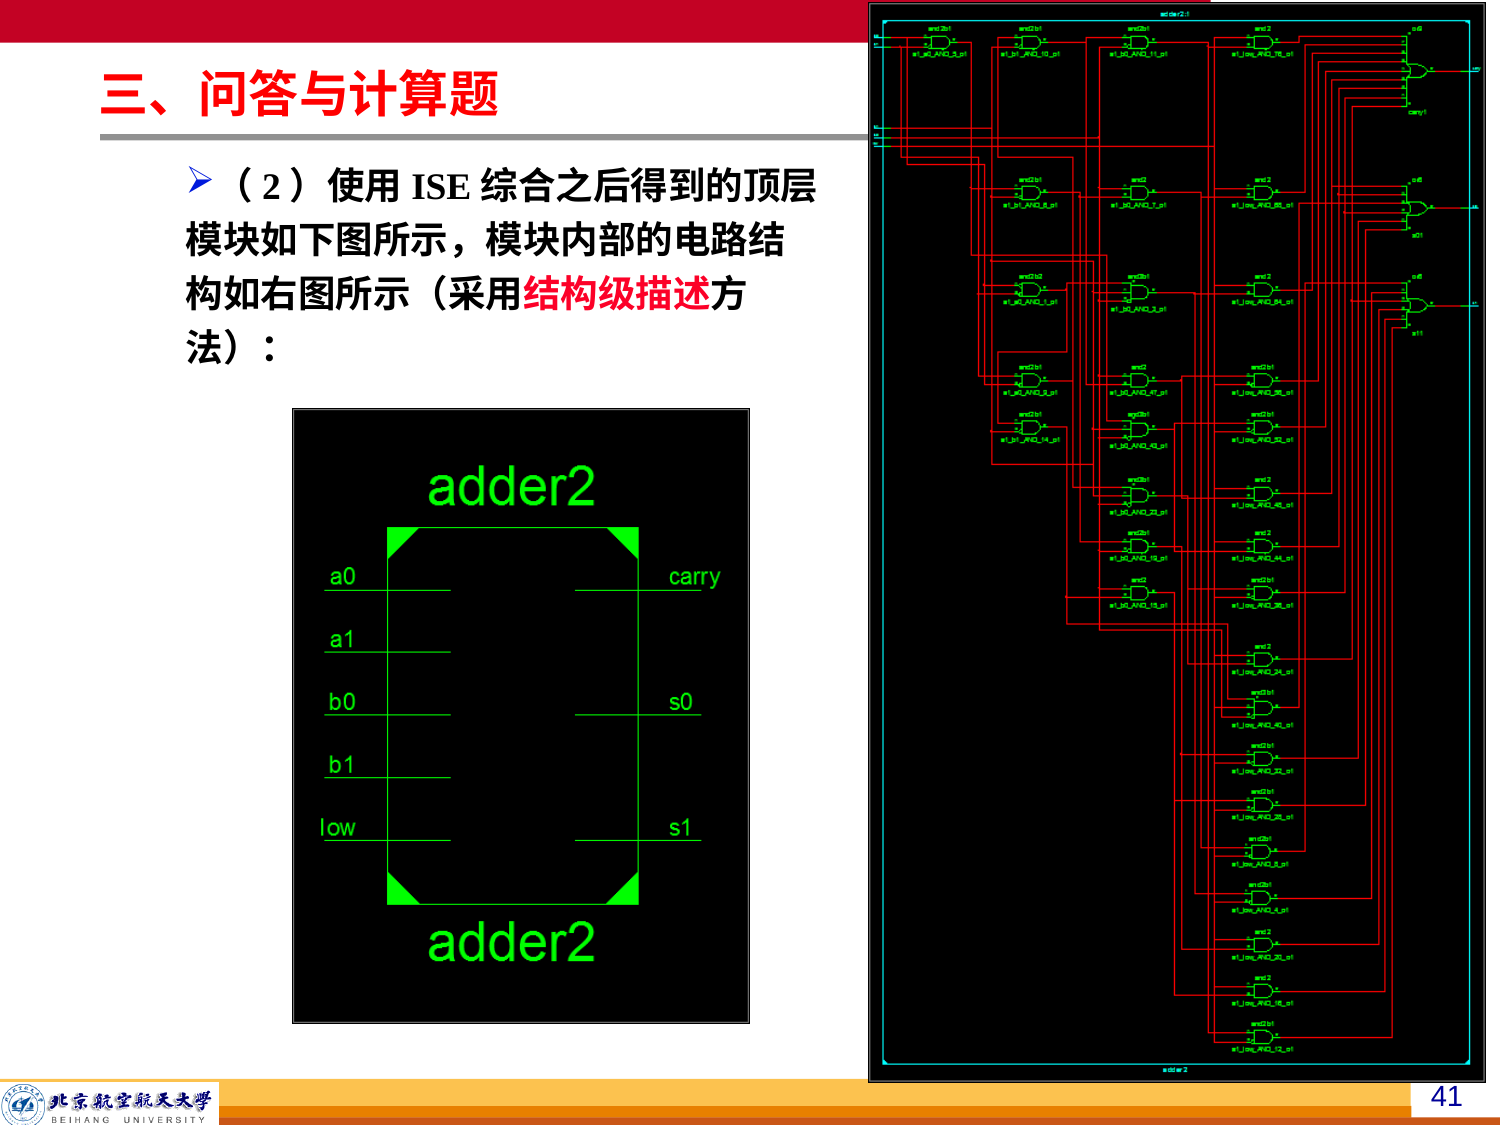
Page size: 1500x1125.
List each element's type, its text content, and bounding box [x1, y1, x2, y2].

picture [867, 2, 1486, 1083]
title 三、问答与计算题 [88, 66, 862, 128]
picture [291, 408, 751, 1024]
list （2）使用ISE综合之后得到的顶层模块如下图所示，模块内部的电路结构如右图所示（采用结构级描述方法）： [112, 148, 833, 376]
picture [0, 1082, 219, 1125]
